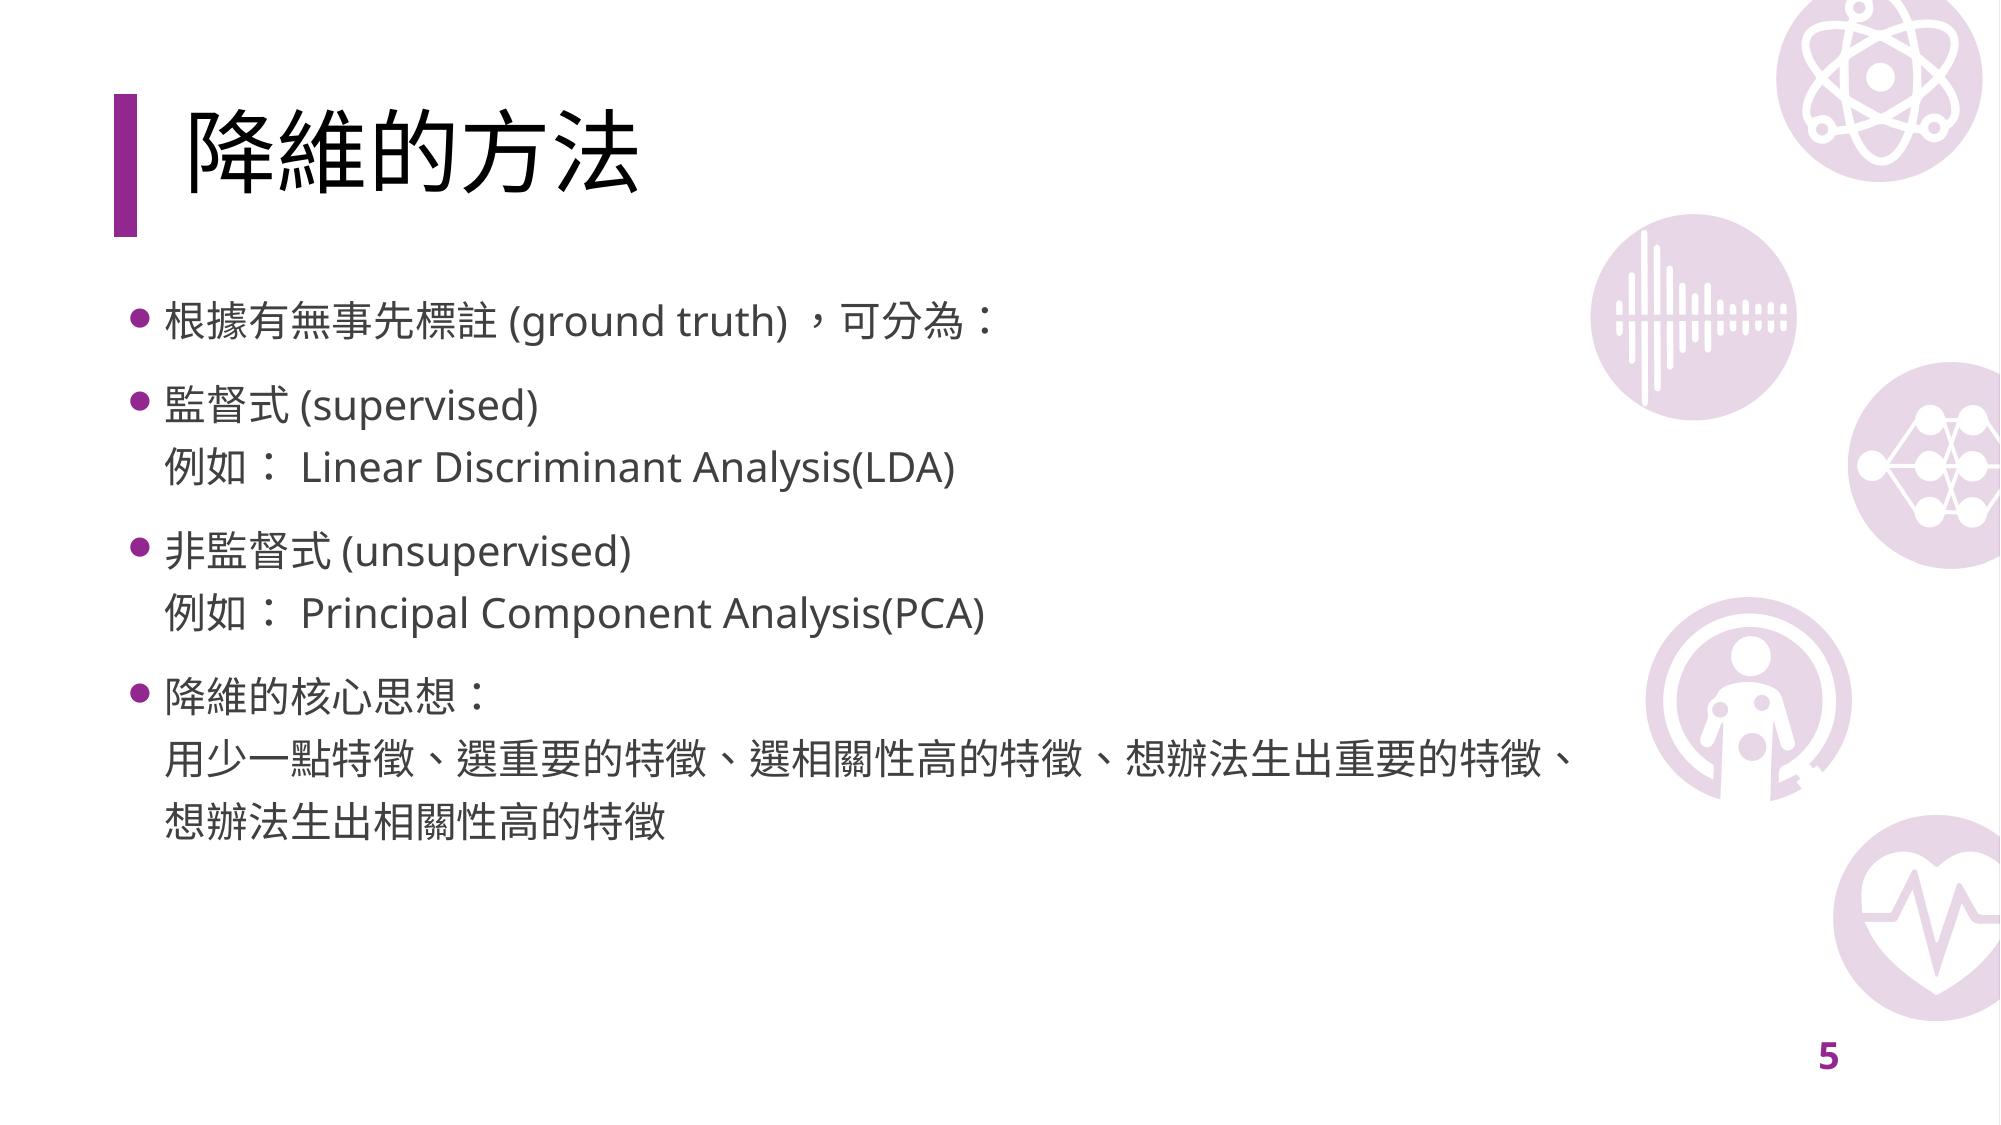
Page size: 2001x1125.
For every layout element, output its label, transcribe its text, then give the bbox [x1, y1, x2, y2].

picture [1391, 1, 2000, 1125]
list 根據有無事先標註(ground truth)，可分為： 監督式(supervised) 例如：Linear Discriminant Analysis(LDA) 非監督式(unsupervised) 例如：Principal Component Analysis(PCA) 降維的核心思想： 用少一點特徵、選重要的特徵、選相關性高的特徵、想辦法生出重要的特徵、想辦法生出相關性高的特徵 [112, 275, 1623, 1088]
slide_number 4 [1803, 1027, 1888, 1087]
title 降維的方法 [170, 99, 1888, 226]
